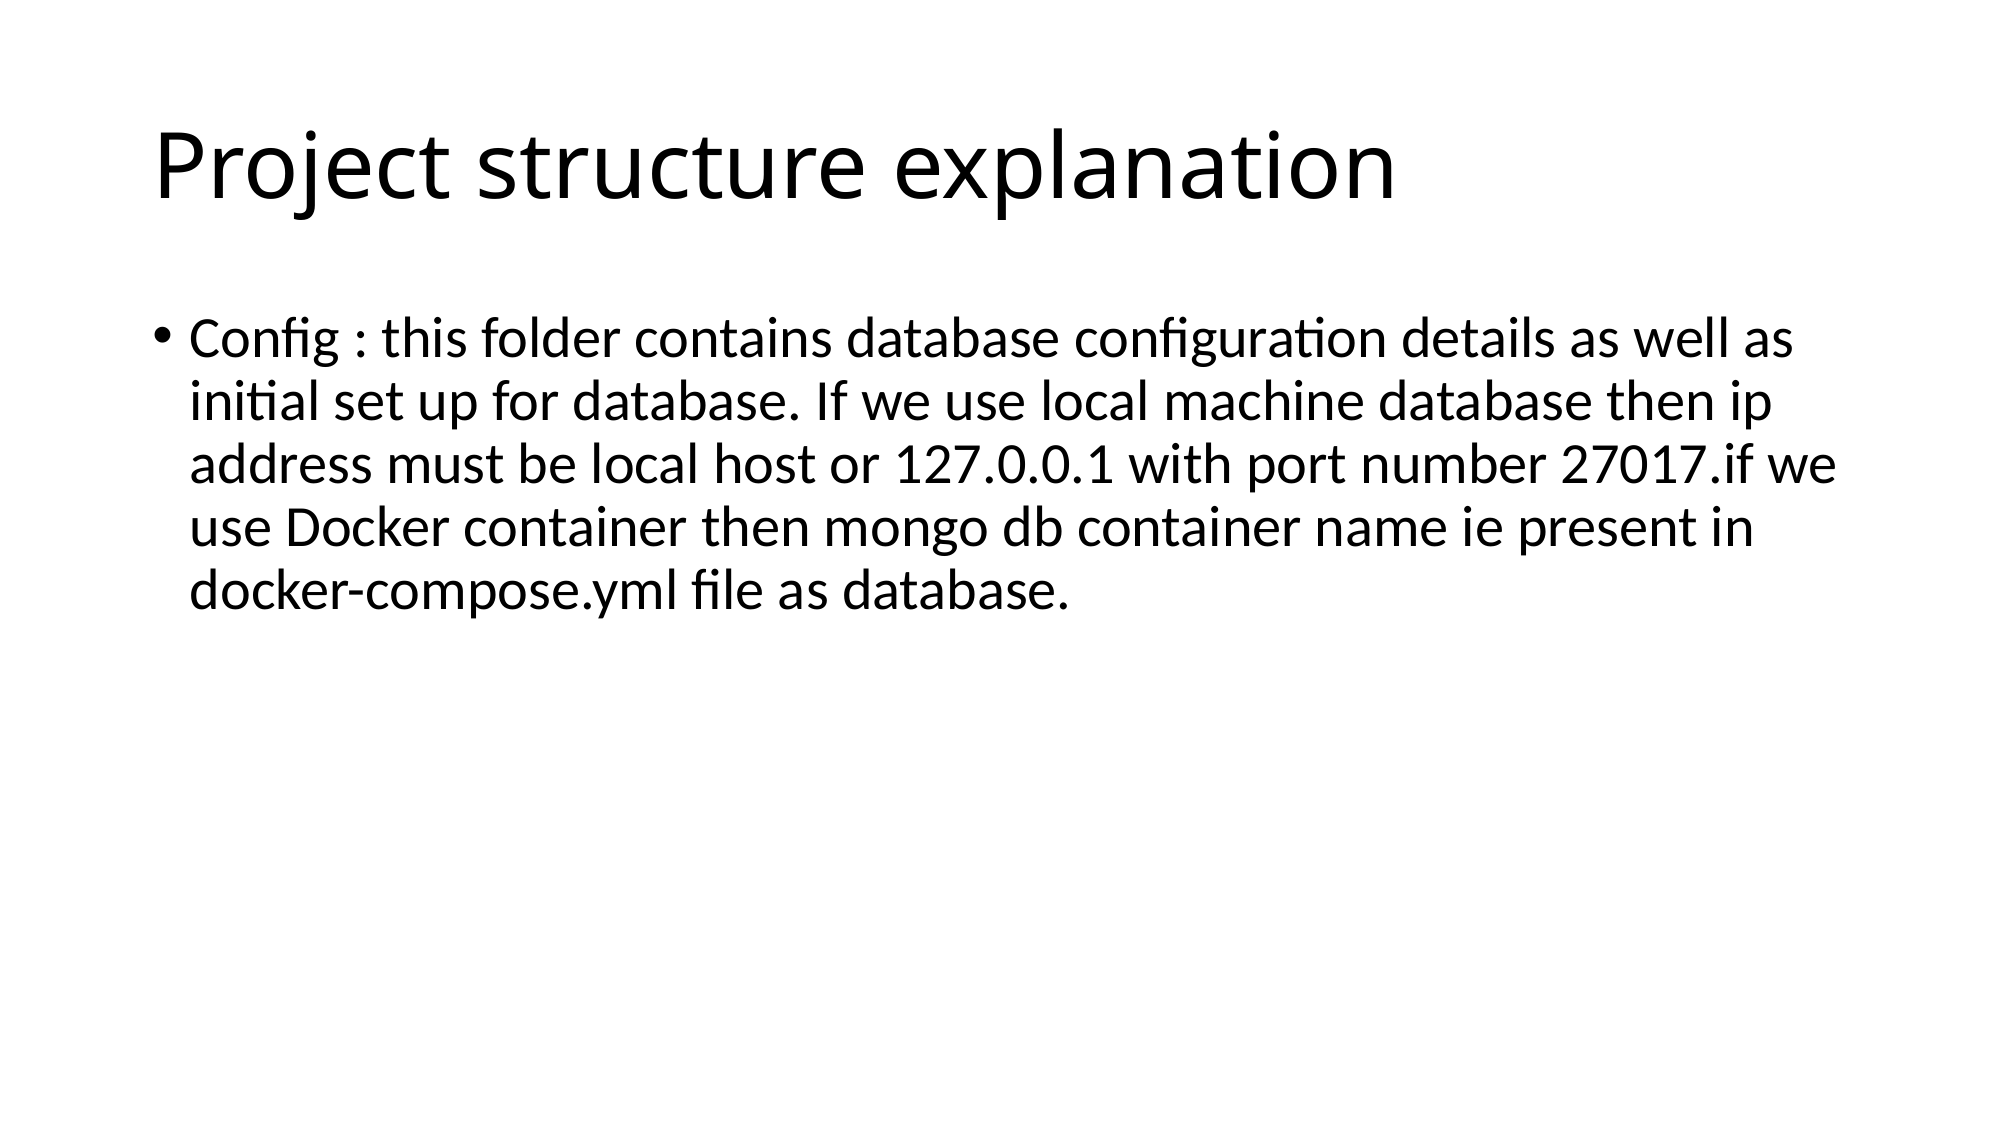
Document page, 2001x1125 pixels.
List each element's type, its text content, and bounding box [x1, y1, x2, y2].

list Config : this folder contains database configuration details as well as initial set up for database. If we use local machine database then ip address must be local host or 127.0.0.1 with port number 27017.if we use Docker container then mongo db container name ie present in docker-compose.yml file as database. [137, 299, 1863, 1014]
title Project structure explanation [137, 59, 1863, 278]
